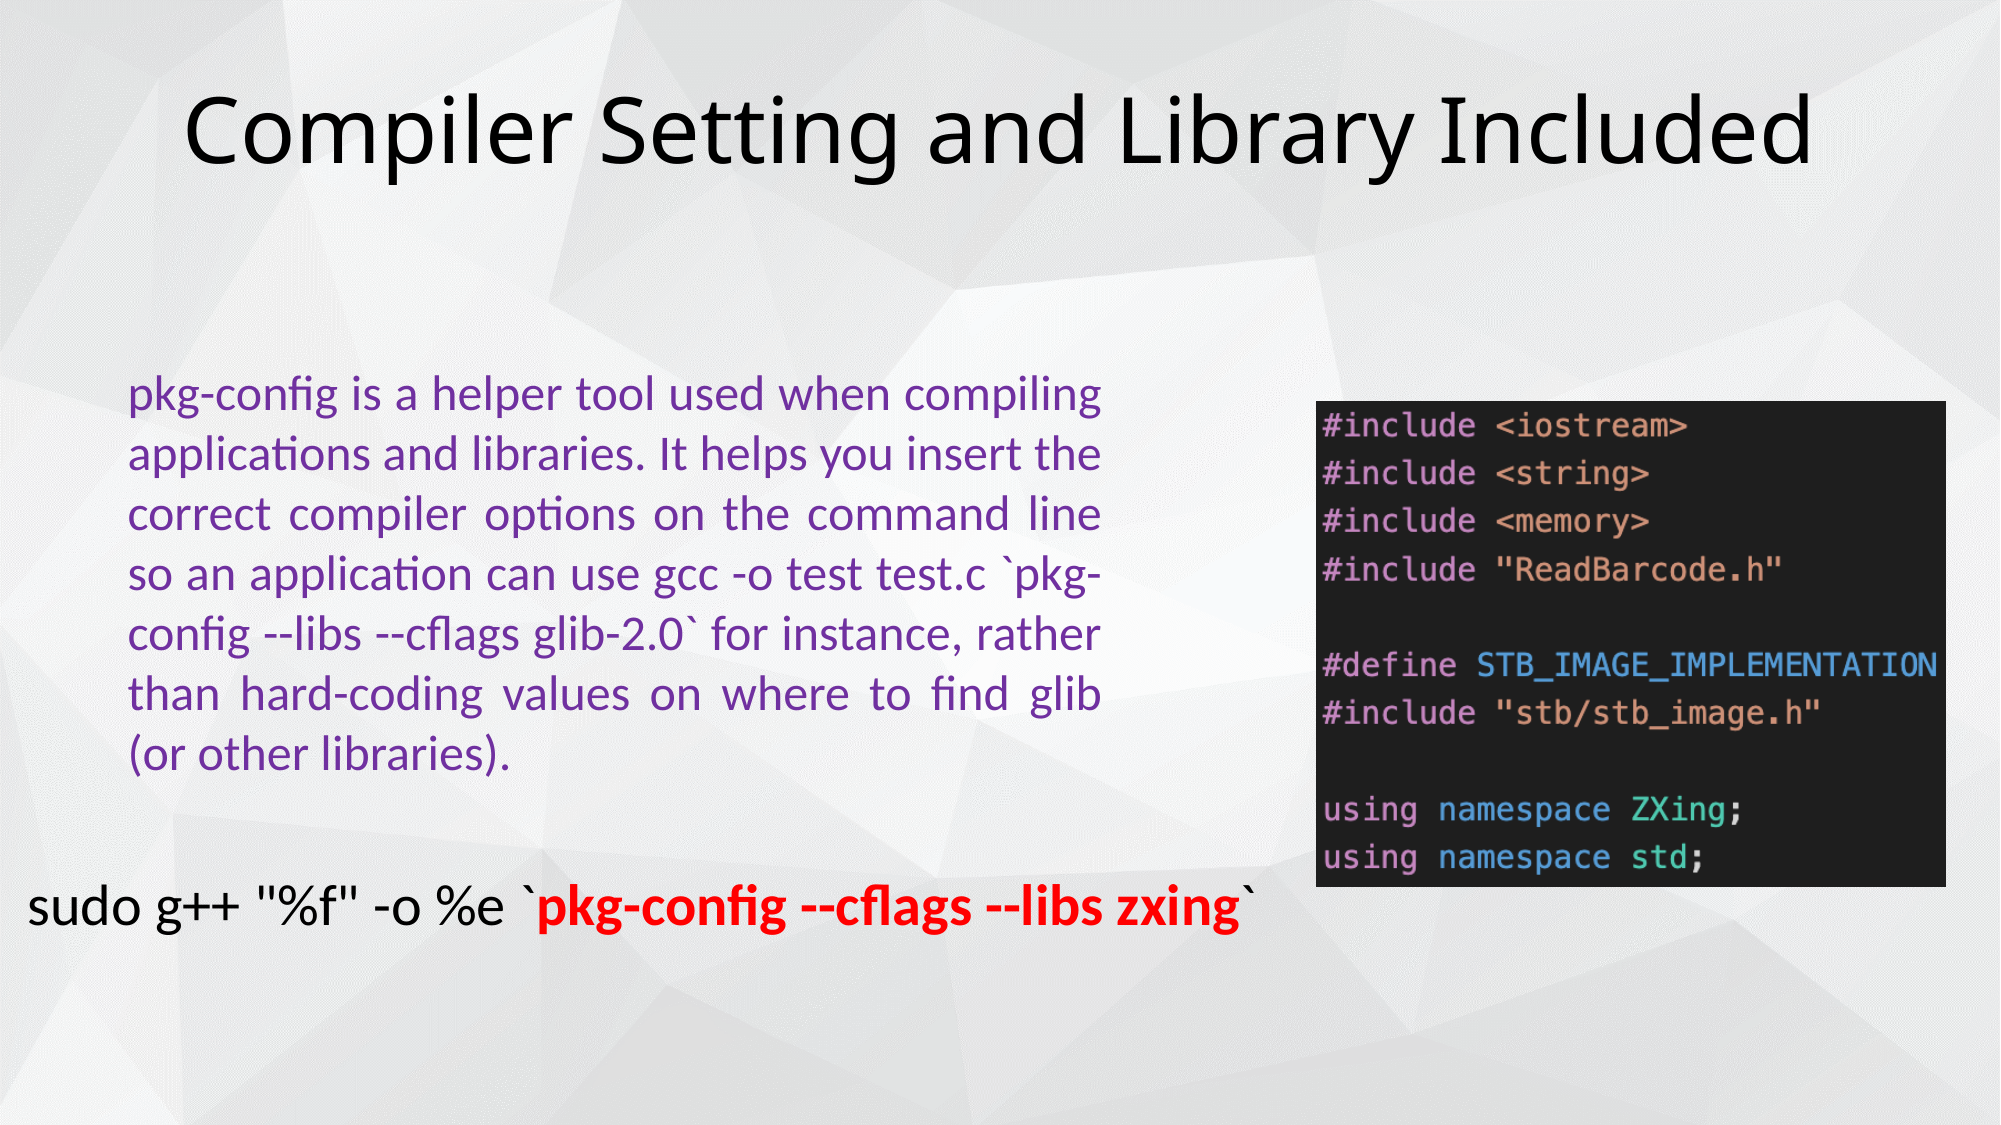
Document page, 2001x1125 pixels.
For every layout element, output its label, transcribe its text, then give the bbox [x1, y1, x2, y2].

title Compiler Setting and Library Included [0, 0, 2000, 268]
picture [0, 268, 2000, 1125]
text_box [12, 353, 1285, 946]
